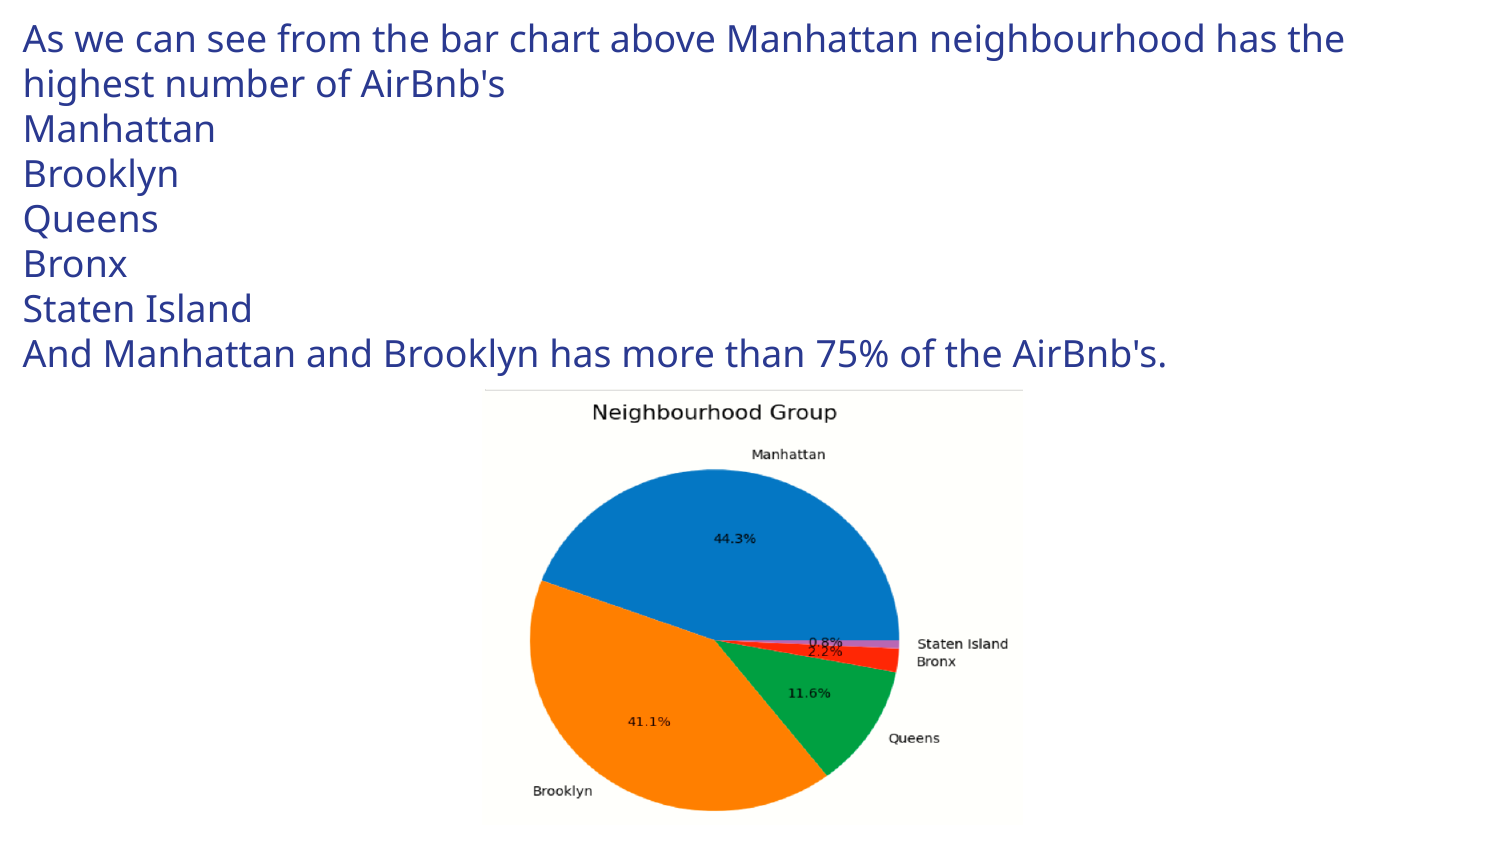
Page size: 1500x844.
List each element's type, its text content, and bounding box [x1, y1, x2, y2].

title As we can see from the bar chart above Manhattan neighbourhood has the highest number of AirBnb's Manhattan Brooklyn Queens Bronx Staten Island And Manhattan and Brooklyn has more than 75% of the AirBnb's. [7, 0, 1500, 381]
picture [481, 389, 1023, 825]
